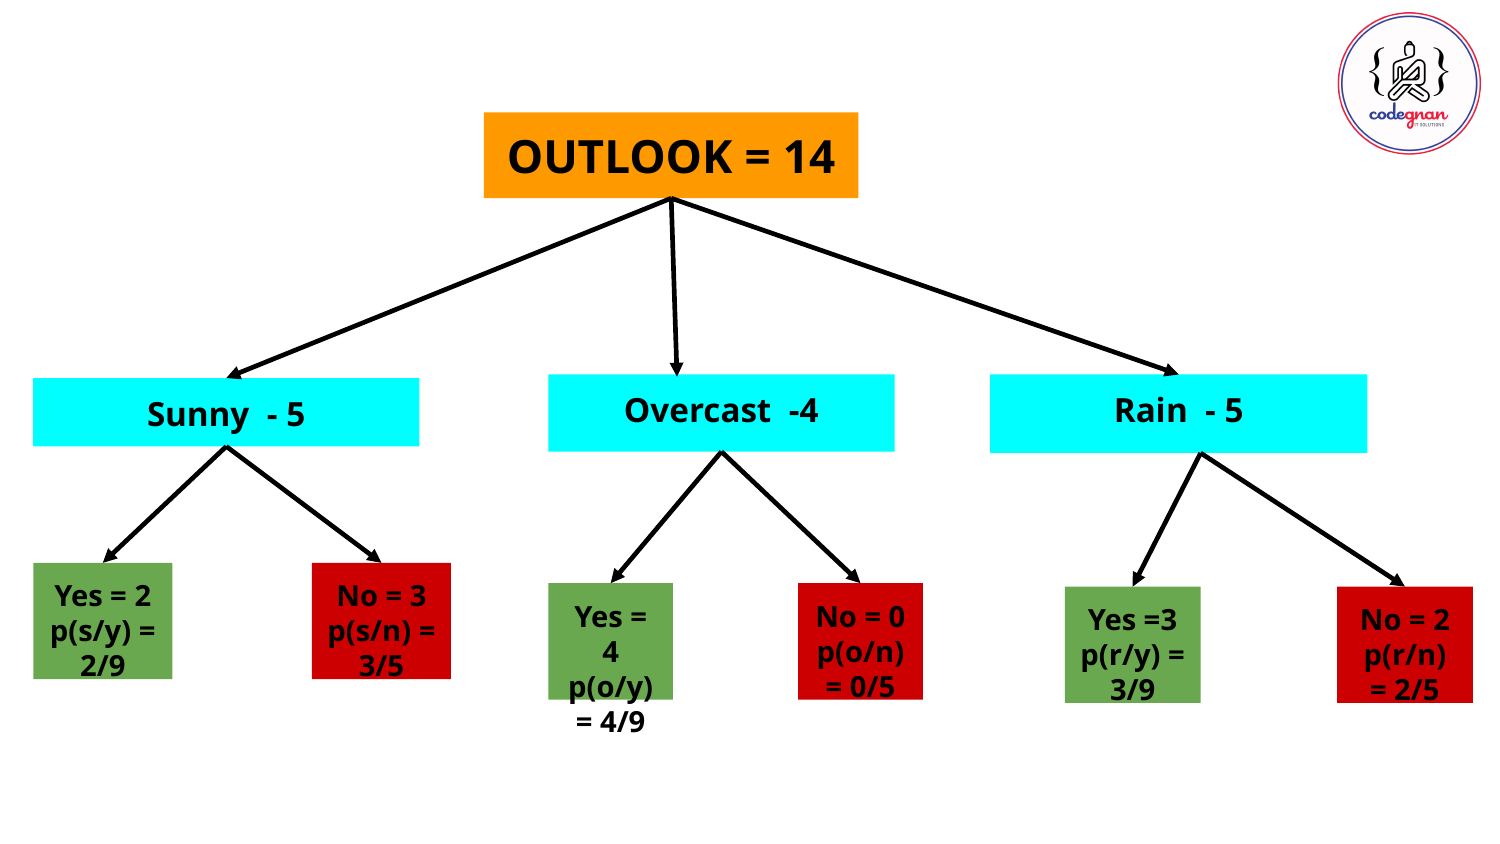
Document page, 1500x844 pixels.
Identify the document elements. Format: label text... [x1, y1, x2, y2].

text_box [722, 451, 861, 584]
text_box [226, 198, 667, 379]
text_box Sunny - 5 [33, 378, 420, 447]
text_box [679, 198, 1179, 375]
text_box OUTLOOK = 14 [483, 112, 859, 196]
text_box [1132, 452, 1201, 587]
text_box Yes = 4 p(o/y) = 4/9 [548, 583, 673, 700]
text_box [670, 197, 678, 377]
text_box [610, 451, 722, 584]
text_box Rain - 5 [990, 374, 1368, 453]
text_box Overcast -4 [548, 383, 895, 452]
text_box Yes = 2 p(s/y) = 2/9 [33, 562, 173, 680]
picture [1329, 6, 1491, 167]
text_box No = 0 p(o/n) = 0/5 [798, 583, 923, 700]
text_box No = 3 p(s/n) = 3/5 [311, 562, 451, 680]
text_box No = 2 p(r/n) = 2/5 [1337, 586, 1473, 703]
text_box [102, 446, 227, 564]
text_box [1201, 452, 1406, 587]
text_box Yes =3 p(r/y) = 3/9 [1064, 586, 1201, 703]
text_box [227, 446, 382, 564]
